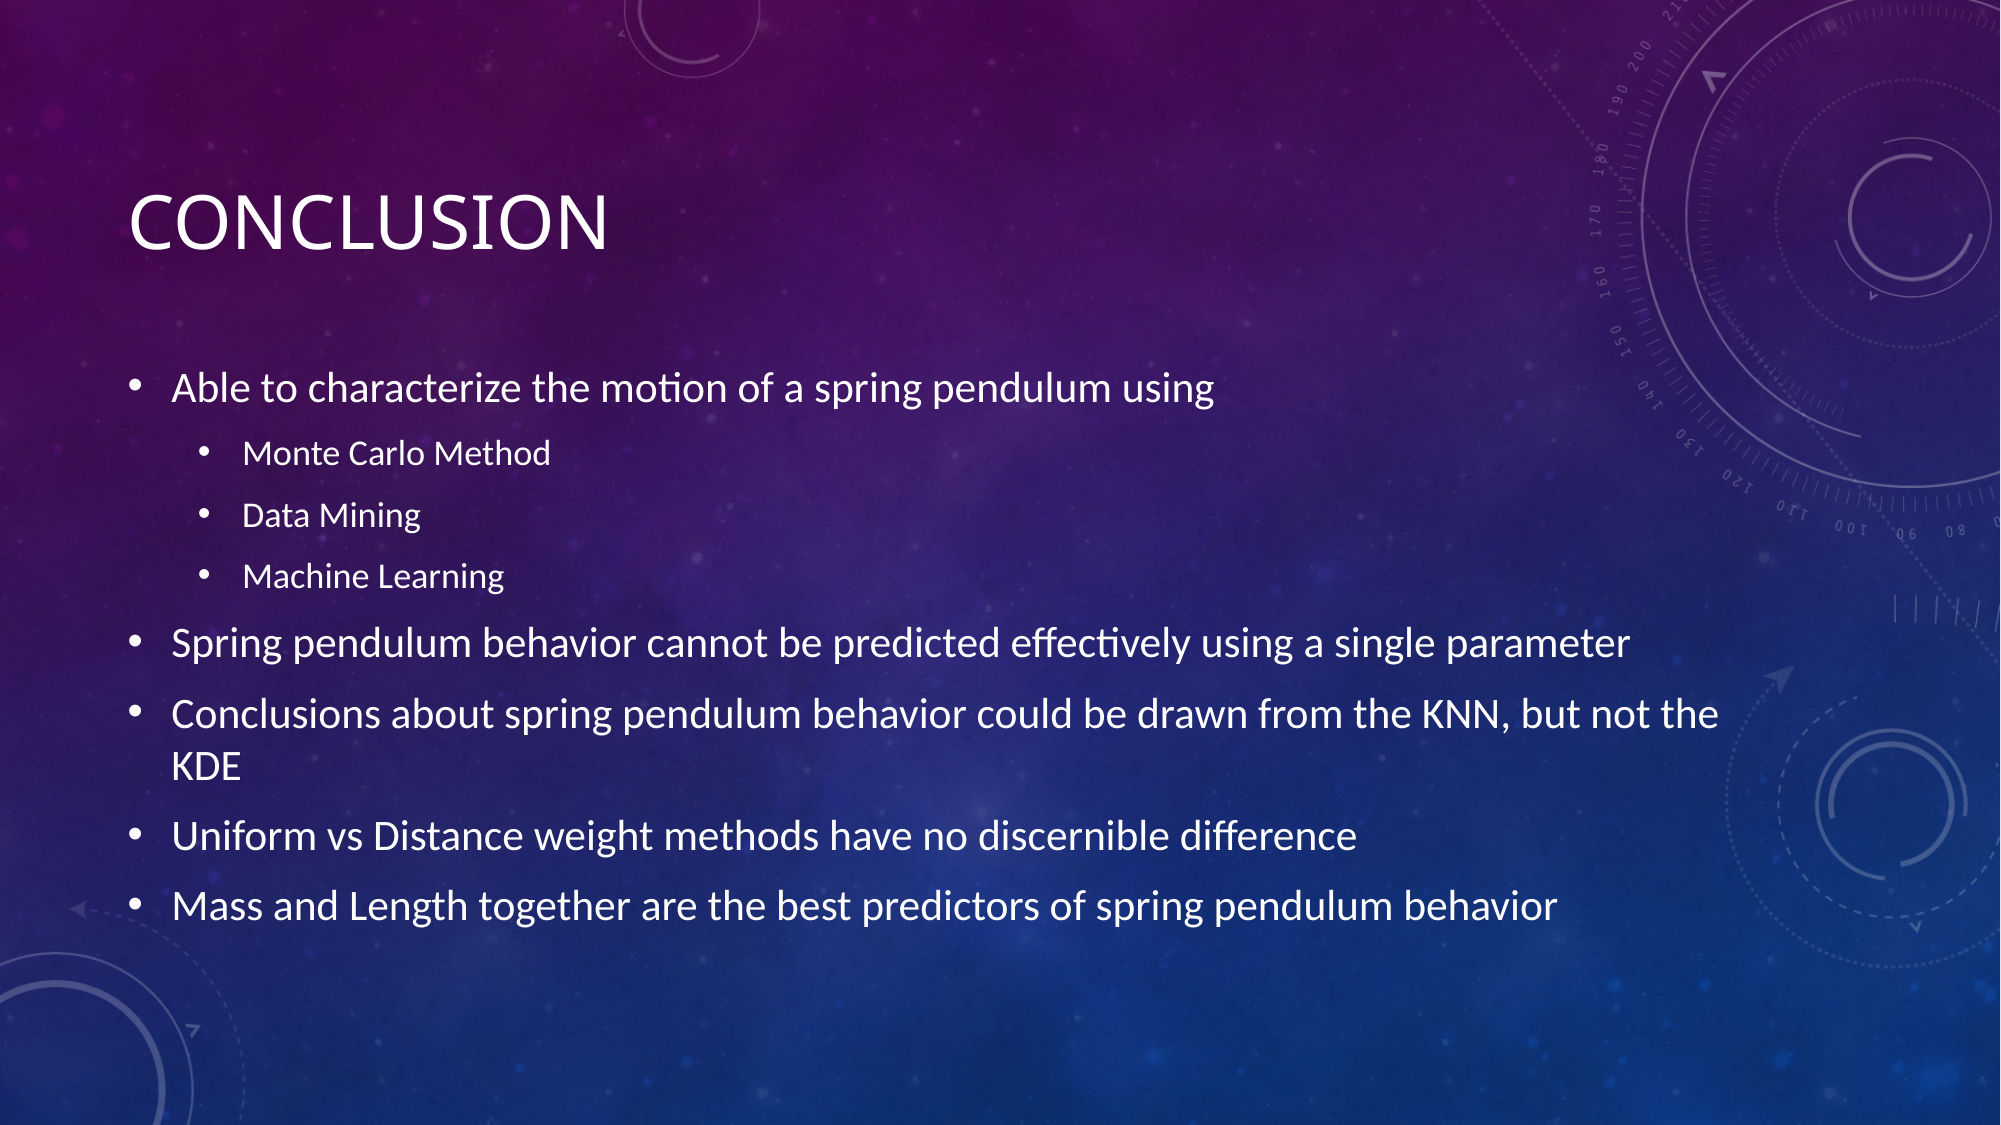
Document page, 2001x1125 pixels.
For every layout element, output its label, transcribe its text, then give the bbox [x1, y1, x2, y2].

picture [0, 0, 2001, 1125]
title Conclusion [112, 99, 1775, 339]
list Able to characterize the motion of a spring pendulum using Monte Carlo Method Data Mining Machine Learning Spring pendulum behavior cannot be predicted effectively using a single parameter Conclusions about spring pendulum behavior could be drawn from the KNN, but not the KDE Uniform vs Distance weight methods have no discernible difference Mass and Length together are the best predictors of spring pendulum behavior [112, 351, 1775, 950]
